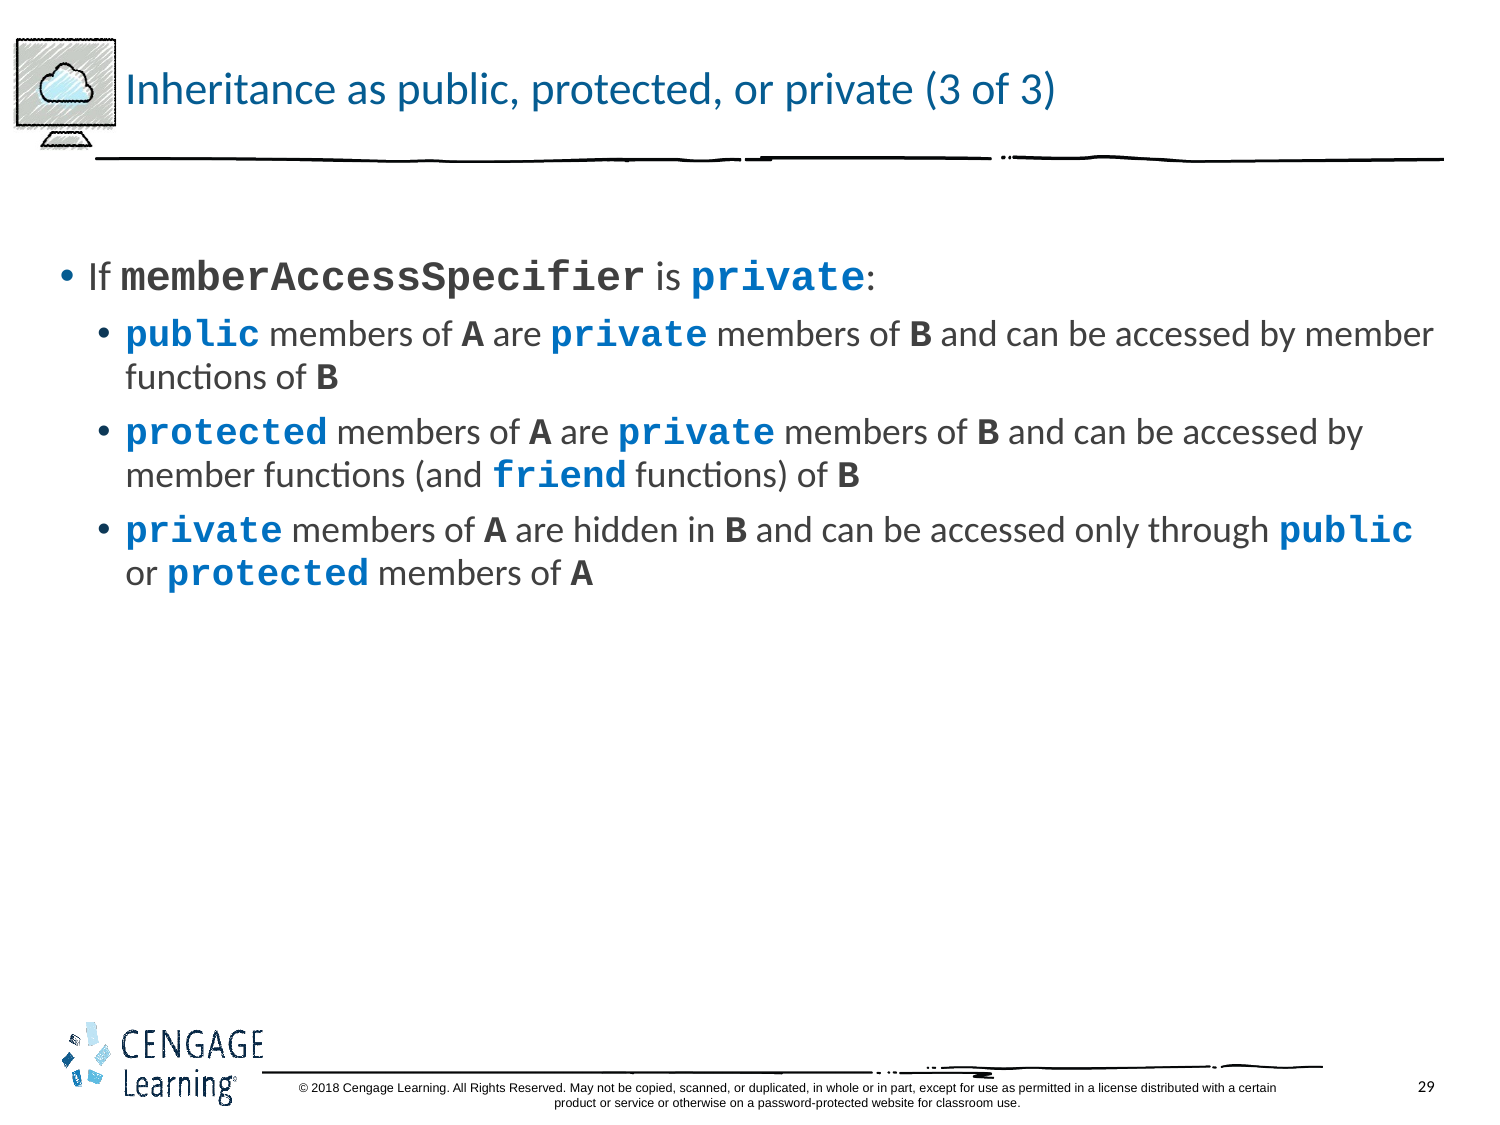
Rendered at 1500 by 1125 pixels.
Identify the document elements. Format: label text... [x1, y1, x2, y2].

list If memberAccessSpecifier is private: public members of A are private members of B and can be accessed by member functions of B protected members of A are private members of B and can be accessed by member functions (and friend functions) of B private members of A are hidden in B and can be accessed only through public or protected members of A [59, 252, 1441, 598]
picture [13, 36, 117, 151]
title Inheritance as public, protected, or private (3 of 3) [125, 66, 1442, 116]
picture [62, 1022, 1323, 1106]
picture [95, 155, 1444, 163]
